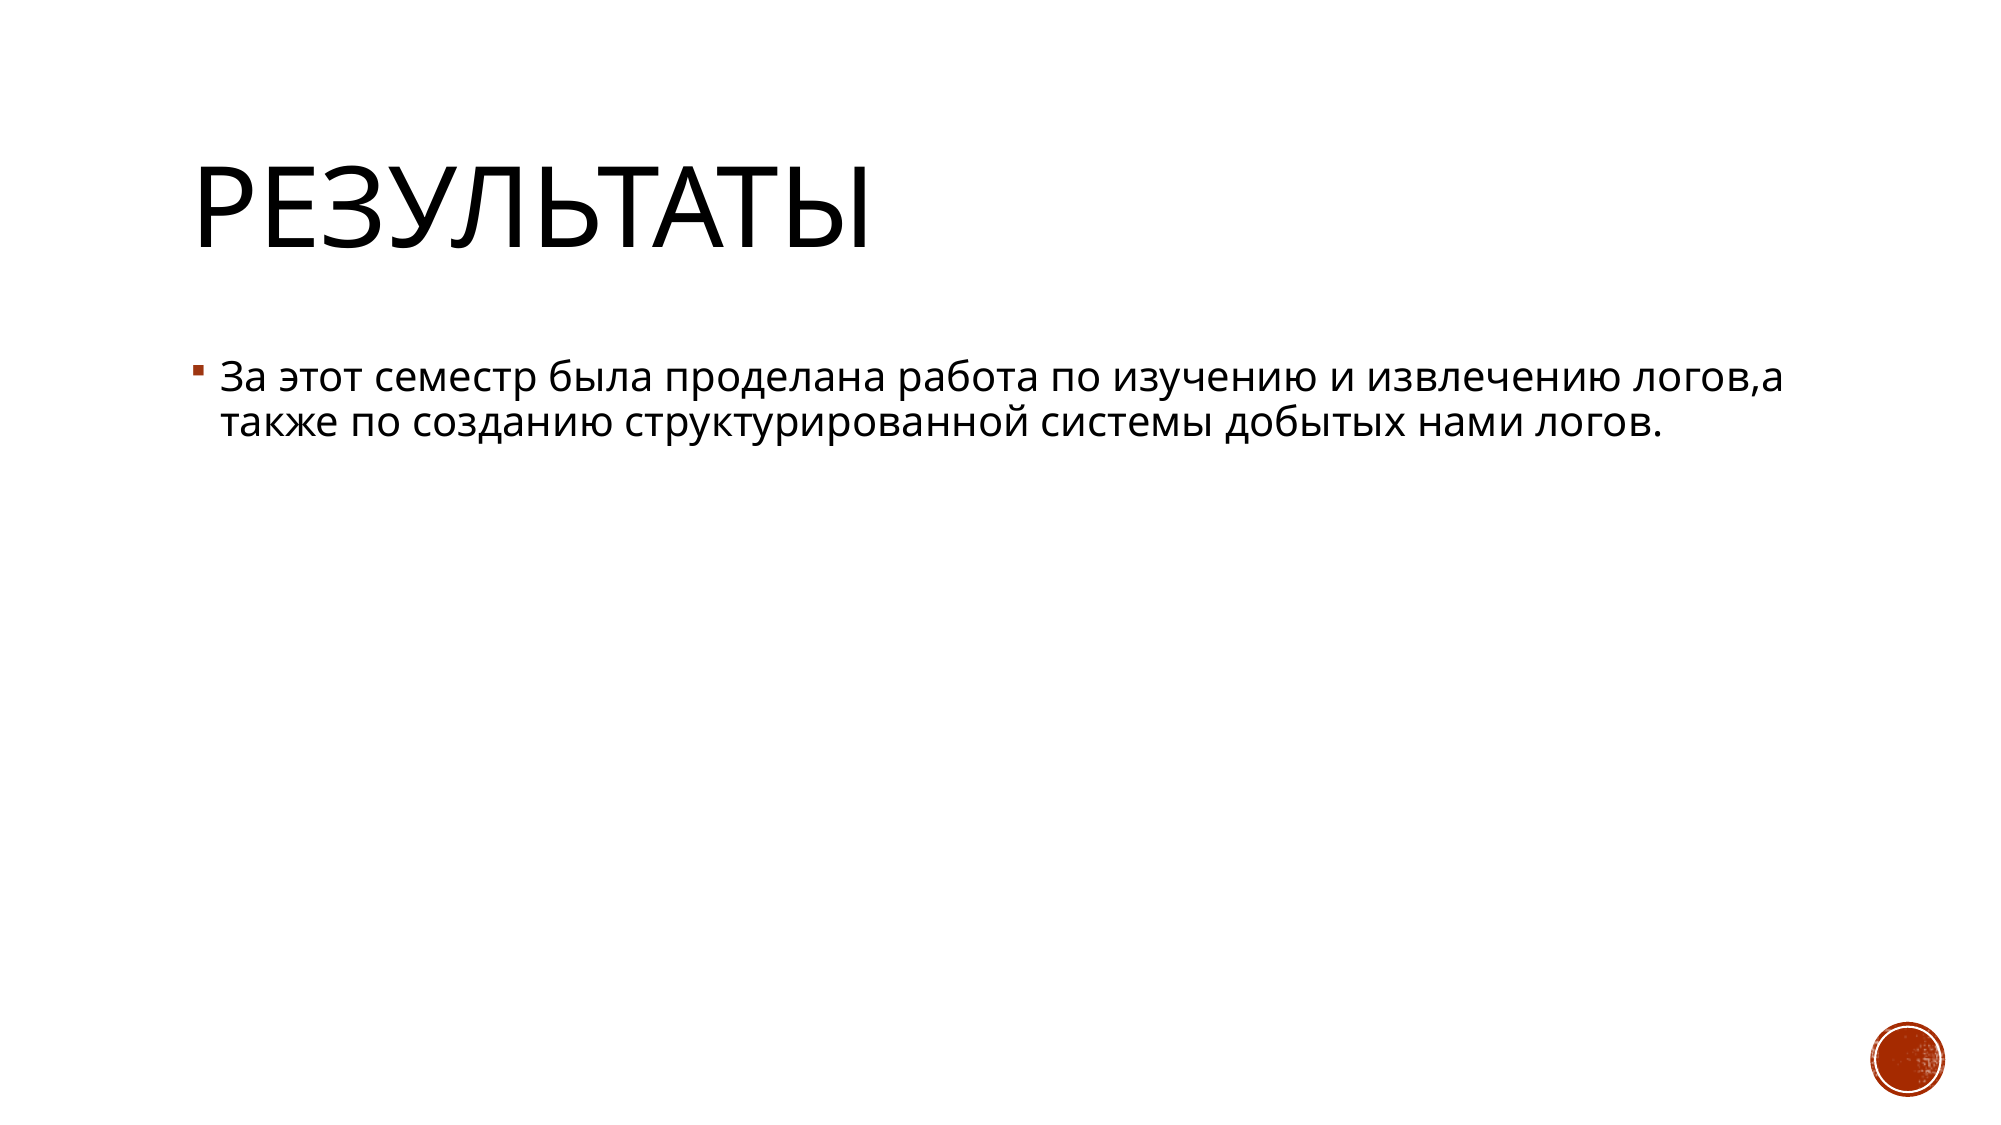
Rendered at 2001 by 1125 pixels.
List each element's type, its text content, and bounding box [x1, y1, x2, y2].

title Результаты [175, 79, 1826, 344]
list За этот семестр была проделана работа по изучению и извлечению логов,а также по созданию структурированной системы добытых нами логов. [175, 348, 1826, 1013]
